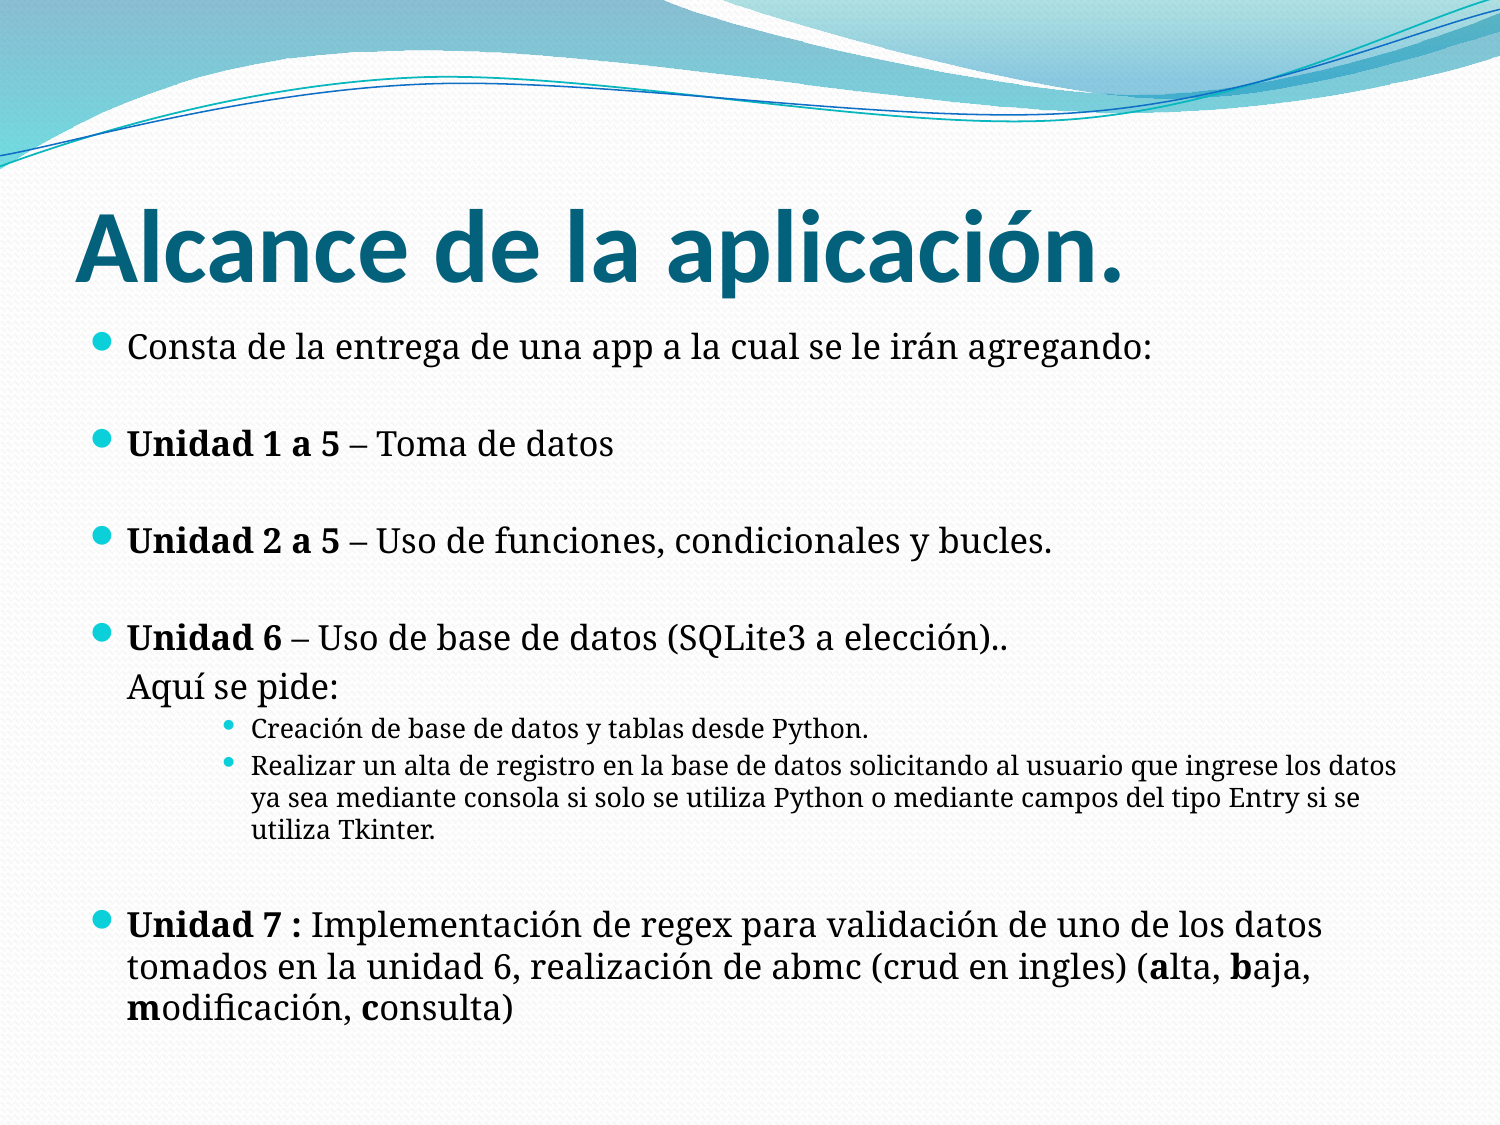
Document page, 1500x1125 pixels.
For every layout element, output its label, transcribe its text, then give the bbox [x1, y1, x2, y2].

title Alcance de la aplicación. [75, 115, 1425, 303]
list Consta de la entrega de una app a la cual se le irán agregando: Unidad 1 a 5 – Toma de datos Unidad 2 a 5 – Uso de funciones, condicionales y bucles. Unidad 6 – Uso de base de datos (SQLite3 a elección).. Aquí se pide: Creación de base de datos y tablas desde Python. Realizar un alta de registro en la base de datos solicitando al usuario que ingrese los datos ya sea mediante consola si solo se utiliza Python o mediante campos del tipo Entry si se utiliza Tkinter. Unidad 7 : Implementación de regex para validación de uno de los datos tomados en la unidad 6, realización de abmc (crud en ingles) (alta, baja, modificación, consulta) [75, 317, 1425, 1038]
